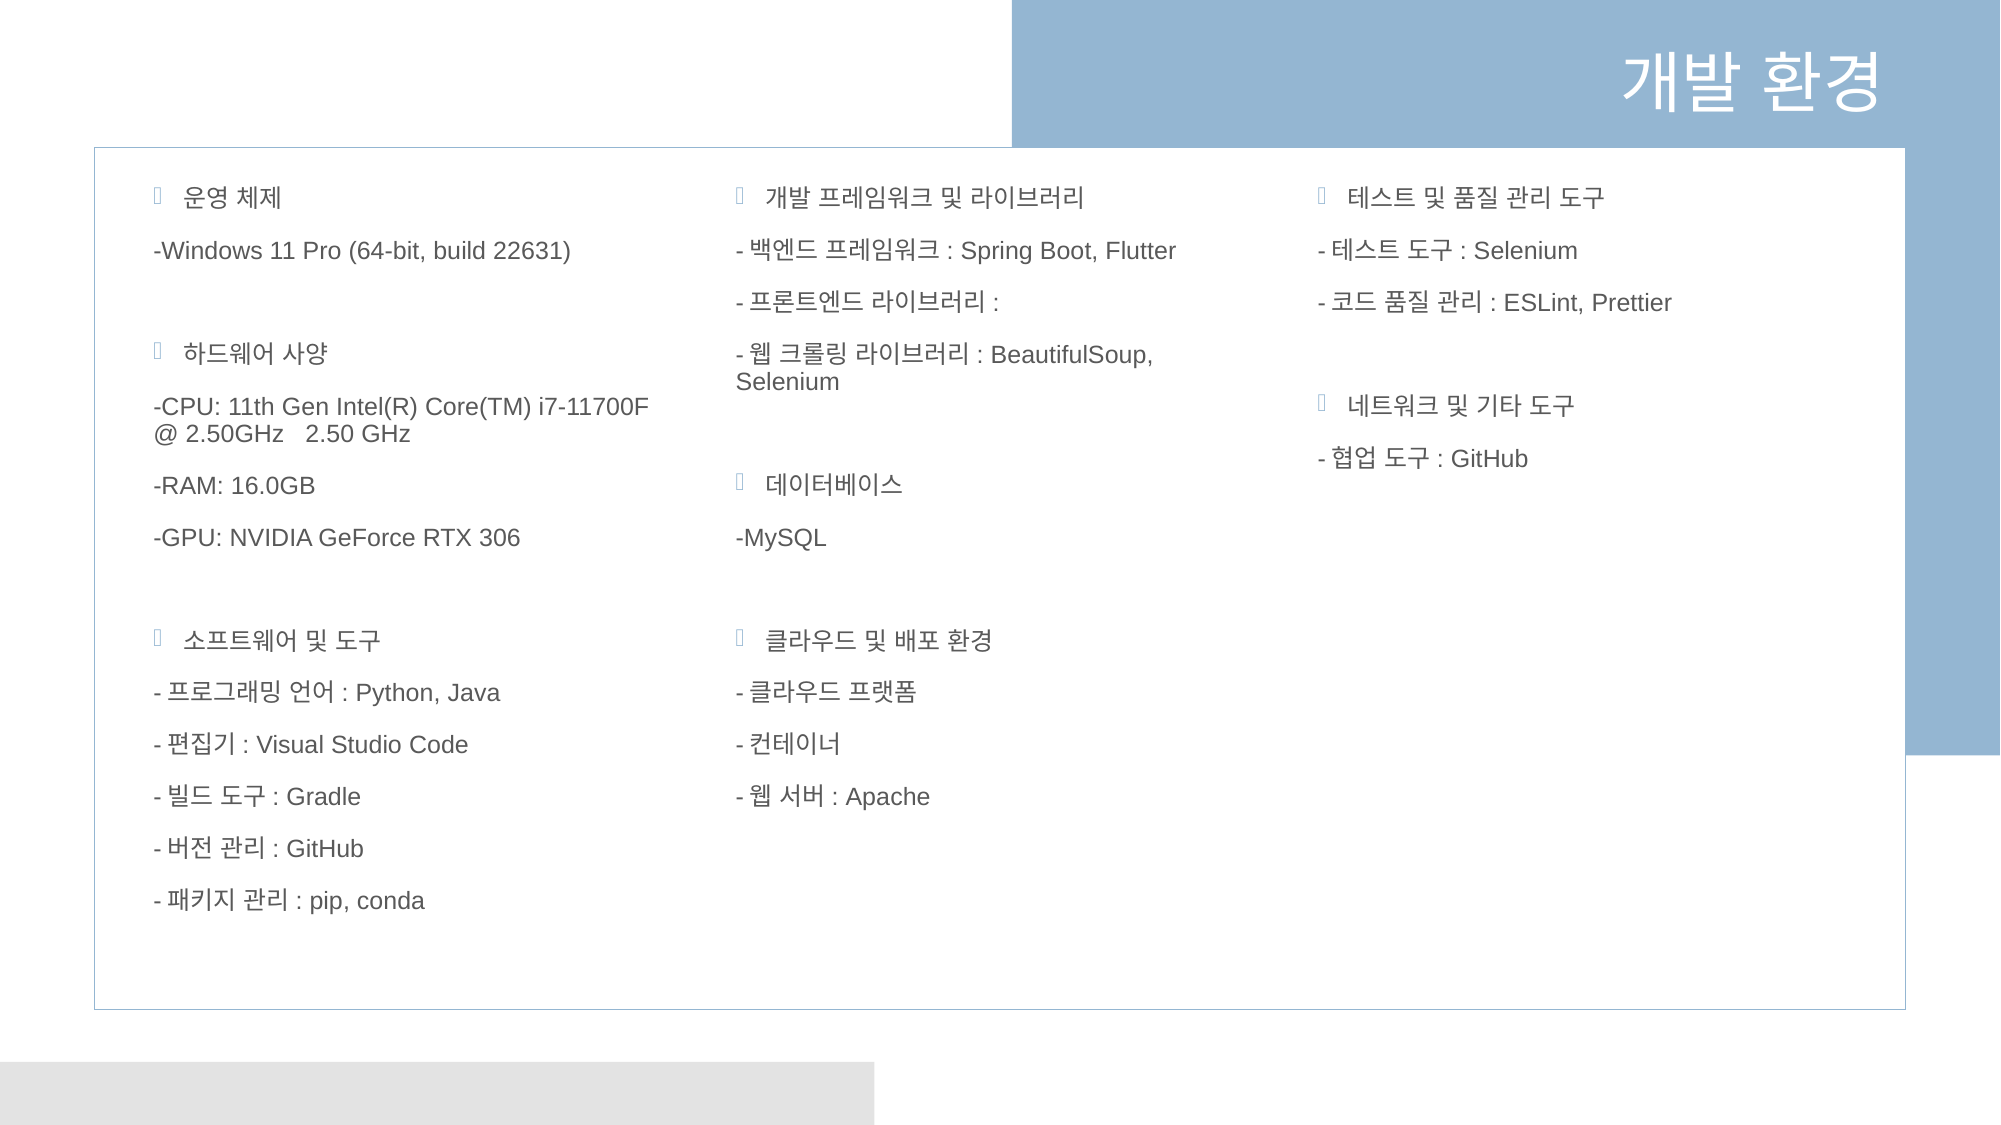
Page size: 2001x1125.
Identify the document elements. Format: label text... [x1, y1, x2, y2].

text_box 운영 체제 -Windows 11 Pro (64-bit, build 22631) 하드웨어 사양 -CPU: 11th Gen Intel(R) Core(TM) i7-11700F @ 2.50GHz 2.50 GHz -RAM: 16.0GB -GPU: NVIDIA GeForce RTX 306 소프트웨어 및 도구 -프로그래밍 언어: Python, Java -편집기: Visual Studio Code -빌드 도구: Gradle -버전 관리: GitHub -패키지 관리: pip, conda 개발 프레임워크 및 라이브러리 -백엔드 프레임워크: Spring Boot, Flutter -프론트엔드 라이브러리: -웹 크롤링 라이브러리: BeautifulSoup, Selenium 데이터베이스 -MySQL 클라우드 및 배포 환경 -클라우드 프랫폼 -컨테이너 -웹 서버: Apache 테스트 및 품질 관리 도구 -테스트 도구: Selenium -코드 품질 관리: ESLint, Prettier 네트워크 및 기타 도구 -협업 도구: GitHub [138, 178, 1862, 972]
text_box 개발 환경 [1605, 32, 1900, 128]
